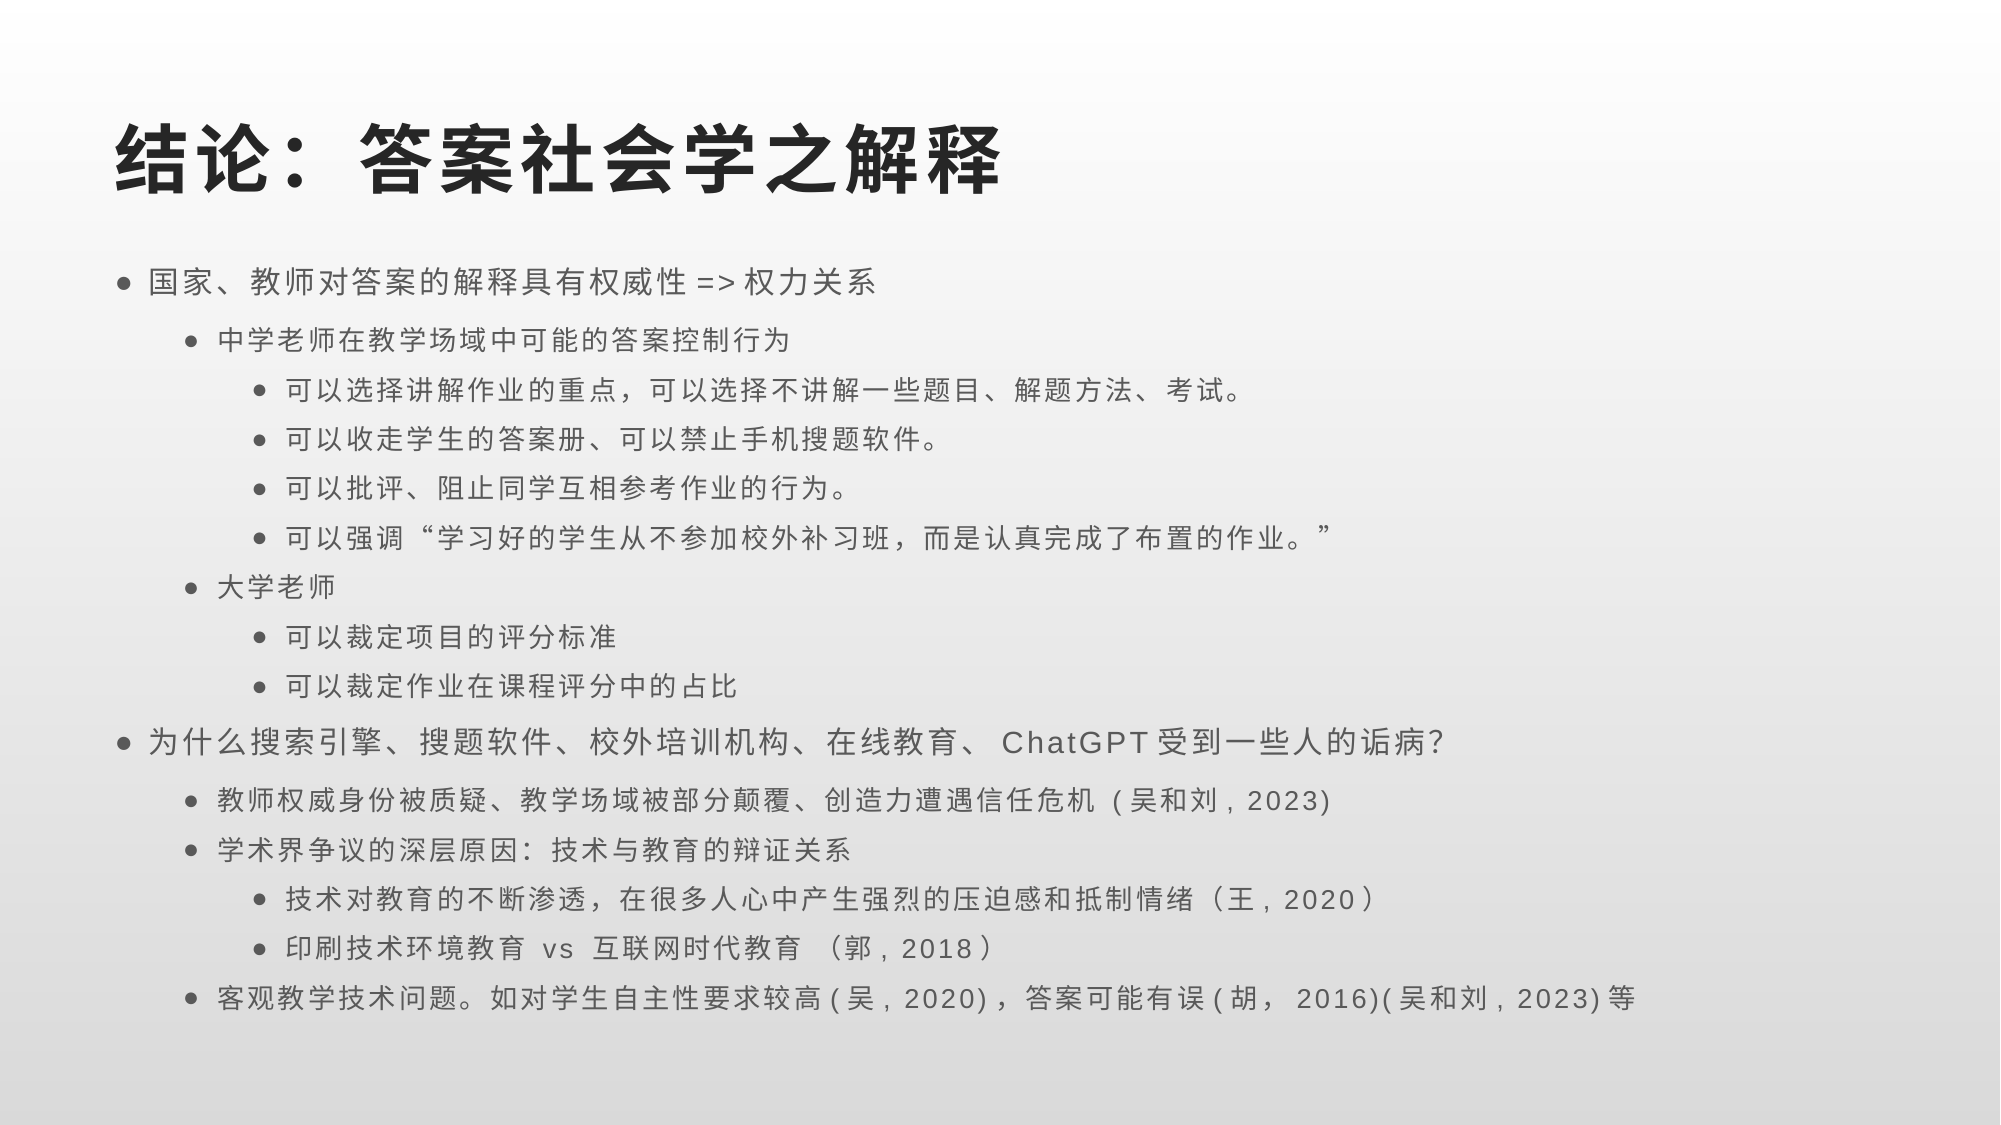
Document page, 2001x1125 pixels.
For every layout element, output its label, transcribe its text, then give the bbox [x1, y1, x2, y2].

title 结论：答案社会学之解释 [99, 99, 1900, 216]
list 国家、教师对答案的解释具有权威性=>权力关系 中学老师在教学场域中可能的答案控制行为 可以选择讲解作业的重点，可以选择不讲解一些题目、解题方法、考试。 可以收走学生的答案册、可以禁止手机搜题软件。 可以批评、阻止同学互相参考作业的行为。 可以强调“学习好的学生从不参加校外补习班，而是认真完成了布置的作业。” 大学老师 可以裁定项目的评分标准 可以裁定作业在课程评分中的占比 为什么搜索引擎、搜题软件、校外培训机构、在线教育、ChatGPT受到一些人的诟病？ 教师权威身份被质疑、教学场域被部分颠覆、创造力遭遇信任危机 (吴和刘, 2023) 学术界争议的深层原因：技术与教育的辩证关系 技术对教育的不断渗透，在很多人心中产生强烈的压迫感和抵制情绪（王, 2020） 印刷技术环境教育 vs 互联网时代教育 （郭, 2018） 客观教学技术问题。如对学生自主性要求较高(吴, 2020)，答案可能有误(胡，2016)(吴和刘, 2023)等 [99, 244, 1900, 1026]
